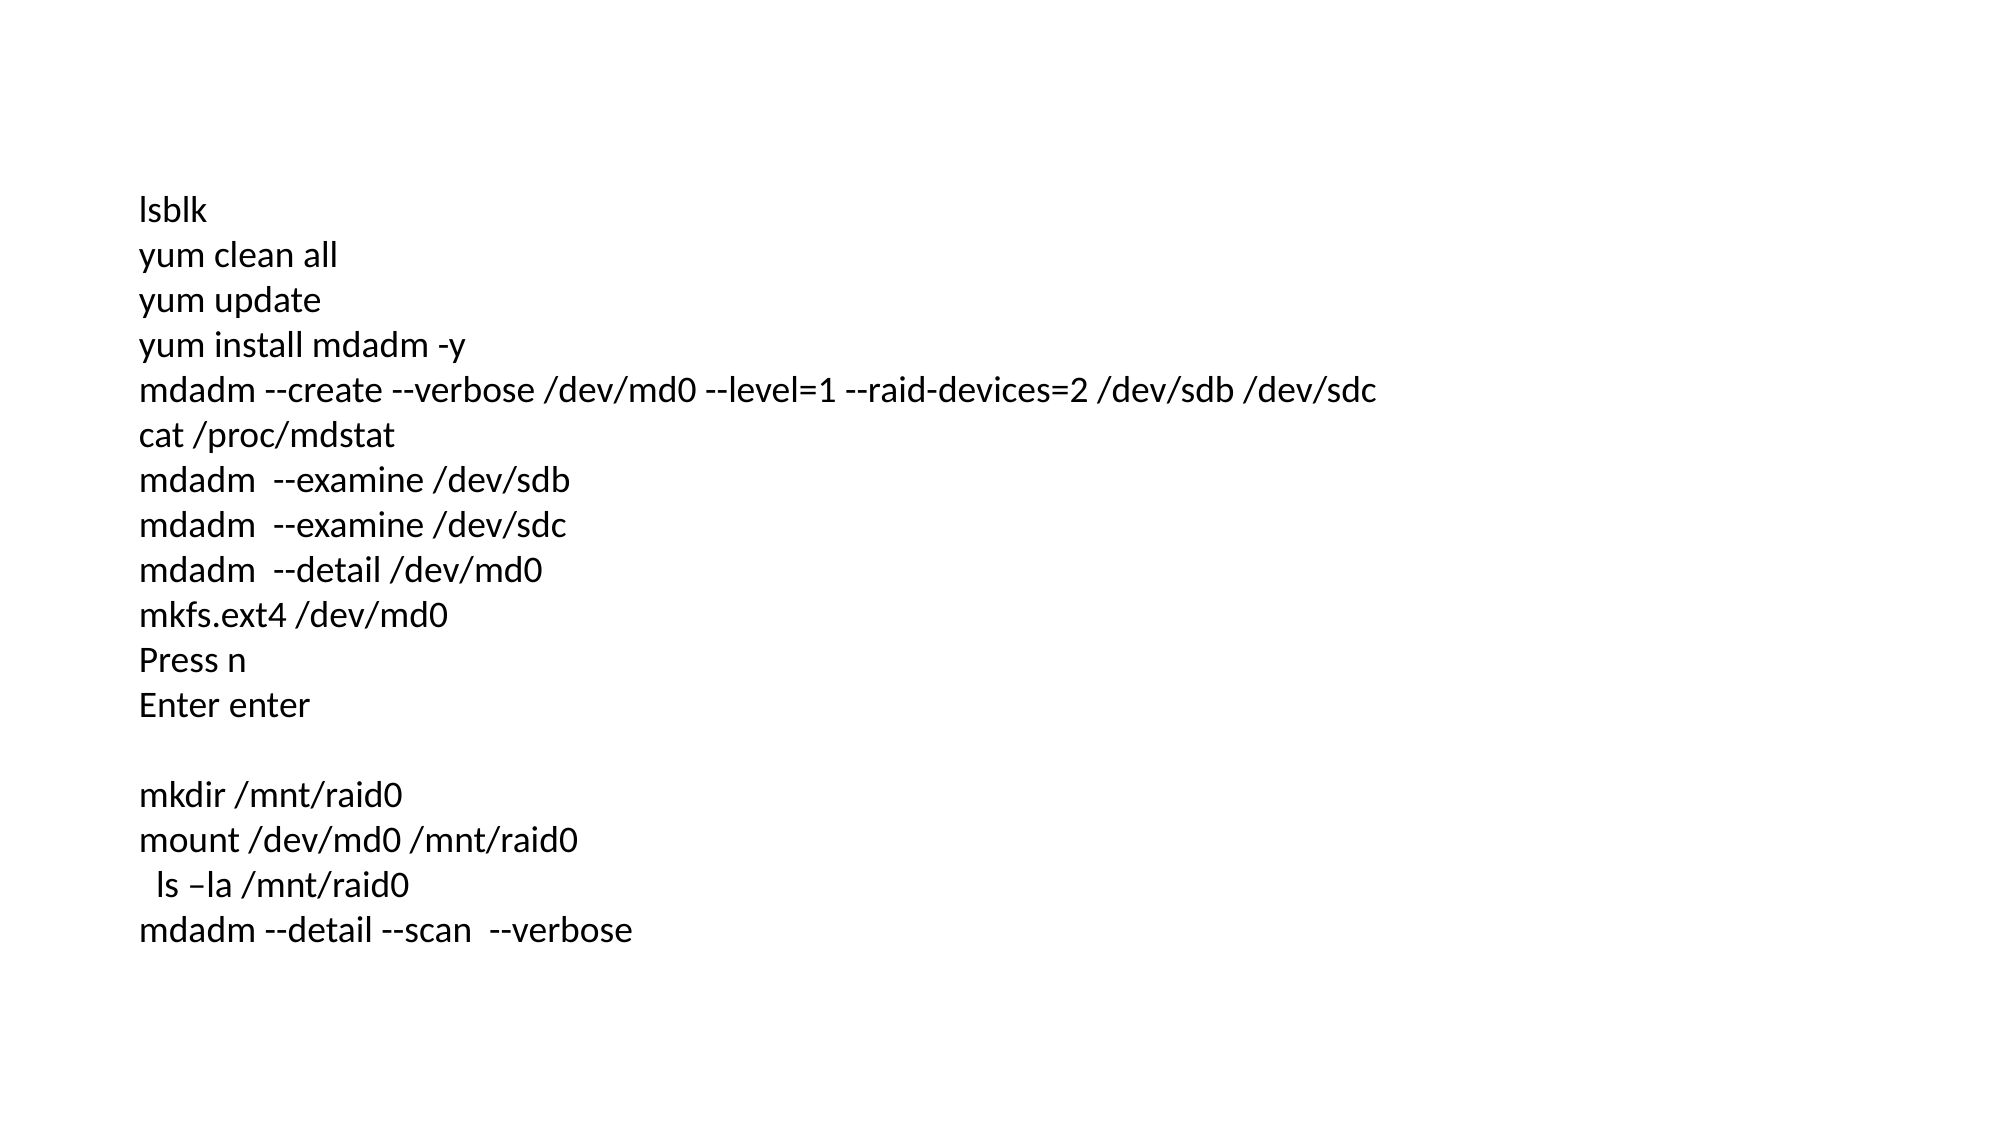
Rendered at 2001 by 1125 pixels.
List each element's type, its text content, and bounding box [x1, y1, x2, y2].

text_box lsblk yum clean all yum update yum install mdadm -y mdadm --create --verbose /dev/md0 --level=1 --raid-devices=2 /dev/sdb /dev/sdc cat /proc/mdstat mdadm --examine /dev/sdb mdadm --examine /dev/sdc mdadm --detail /dev/md0 mkfs.ext4 /dev/md0 Press n Enter enter mkdir /mnt/raid0 mount /dev/md0 /mnt/raid0 ls –la /mnt/raid0 mdadm --detail --scan --verbose [124, 177, 1792, 958]
